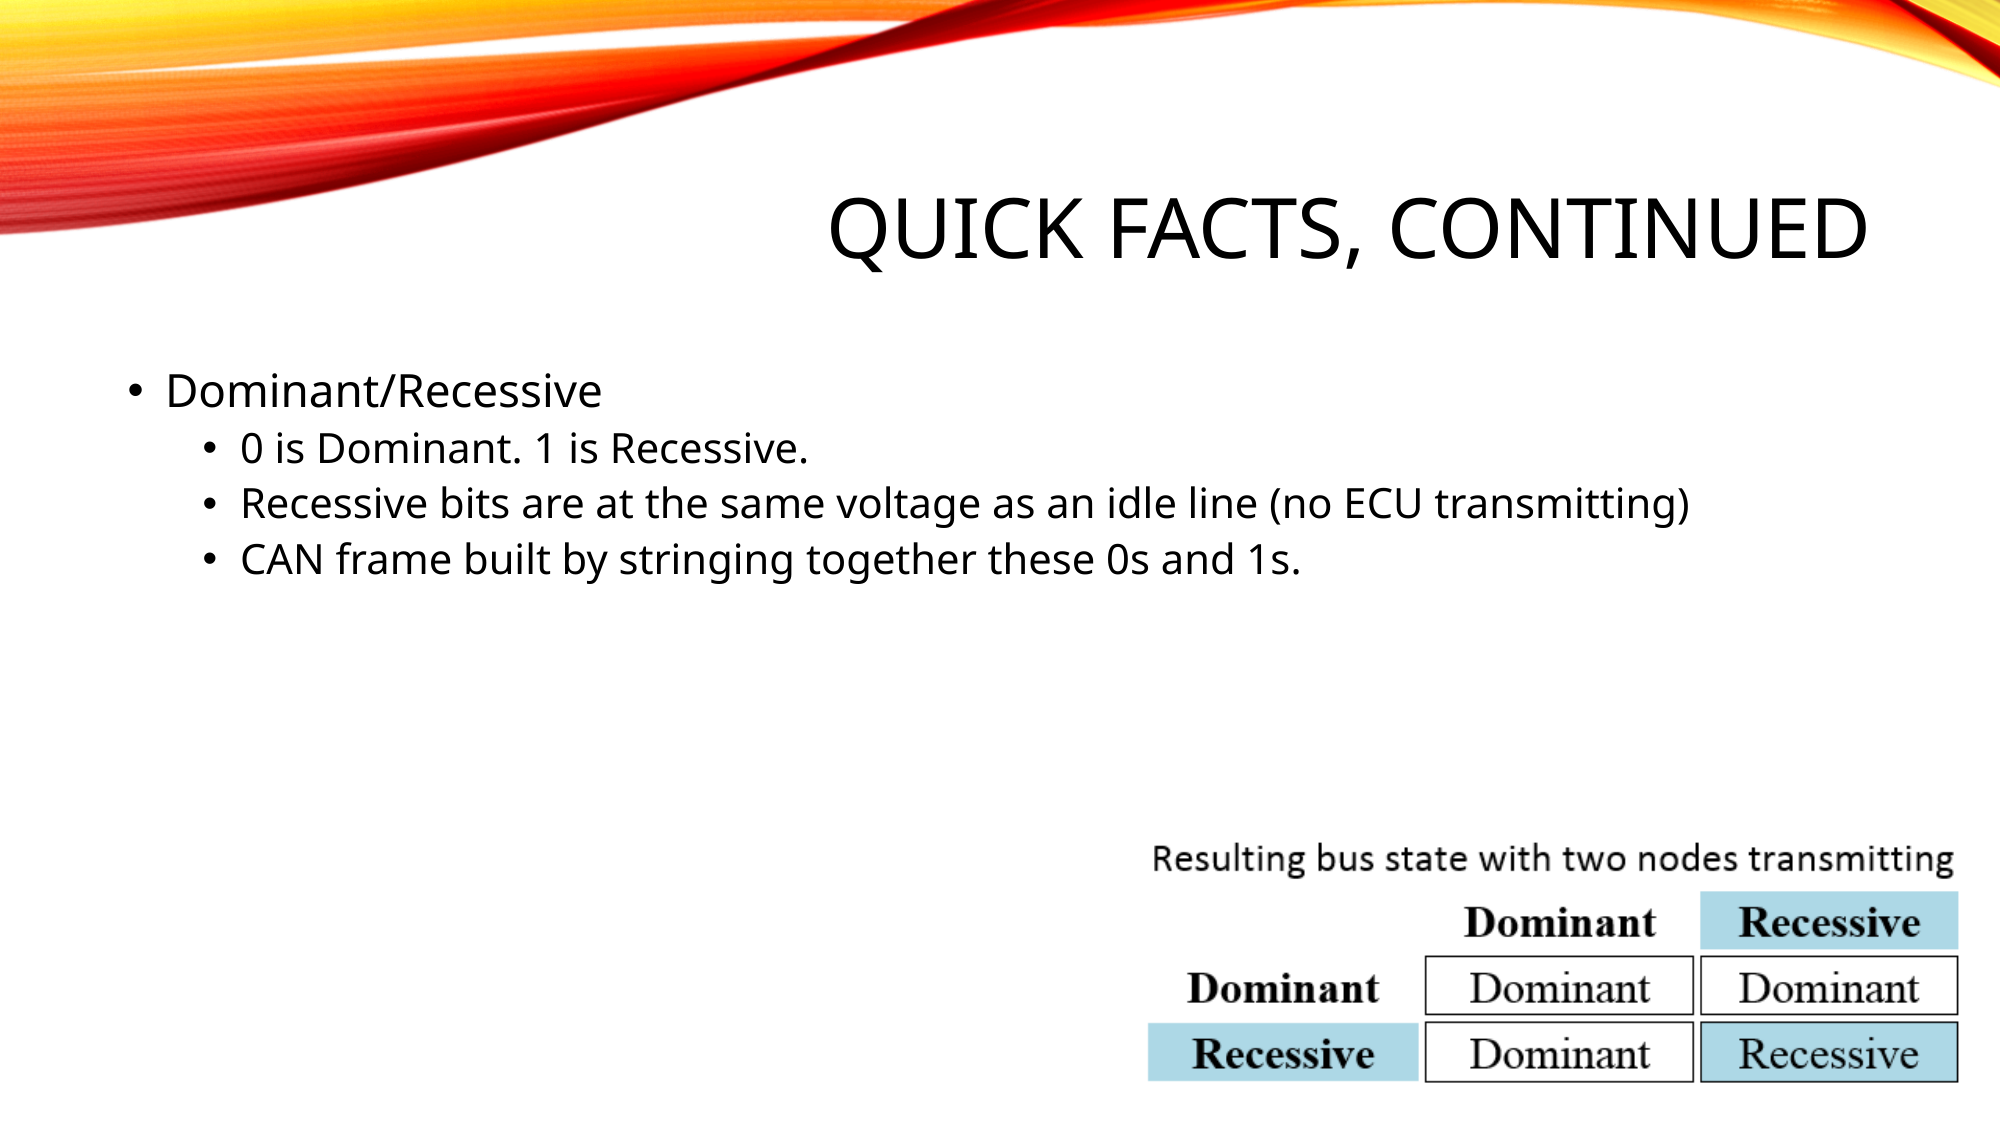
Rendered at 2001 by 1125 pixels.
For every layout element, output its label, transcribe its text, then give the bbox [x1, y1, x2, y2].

picture [1127, 831, 1979, 1097]
picture [0, 0, 2000, 237]
list Dominant/Recessive 0 is Dominant. 1 is Recessive. Recessive bits are at the same voltage as an idle line (no ECU transmitting) CAN frame built by stringing together these 0s and 1s. [112, 360, 1888, 1021]
title Quick Facts, continued [474, 125, 1888, 338]
